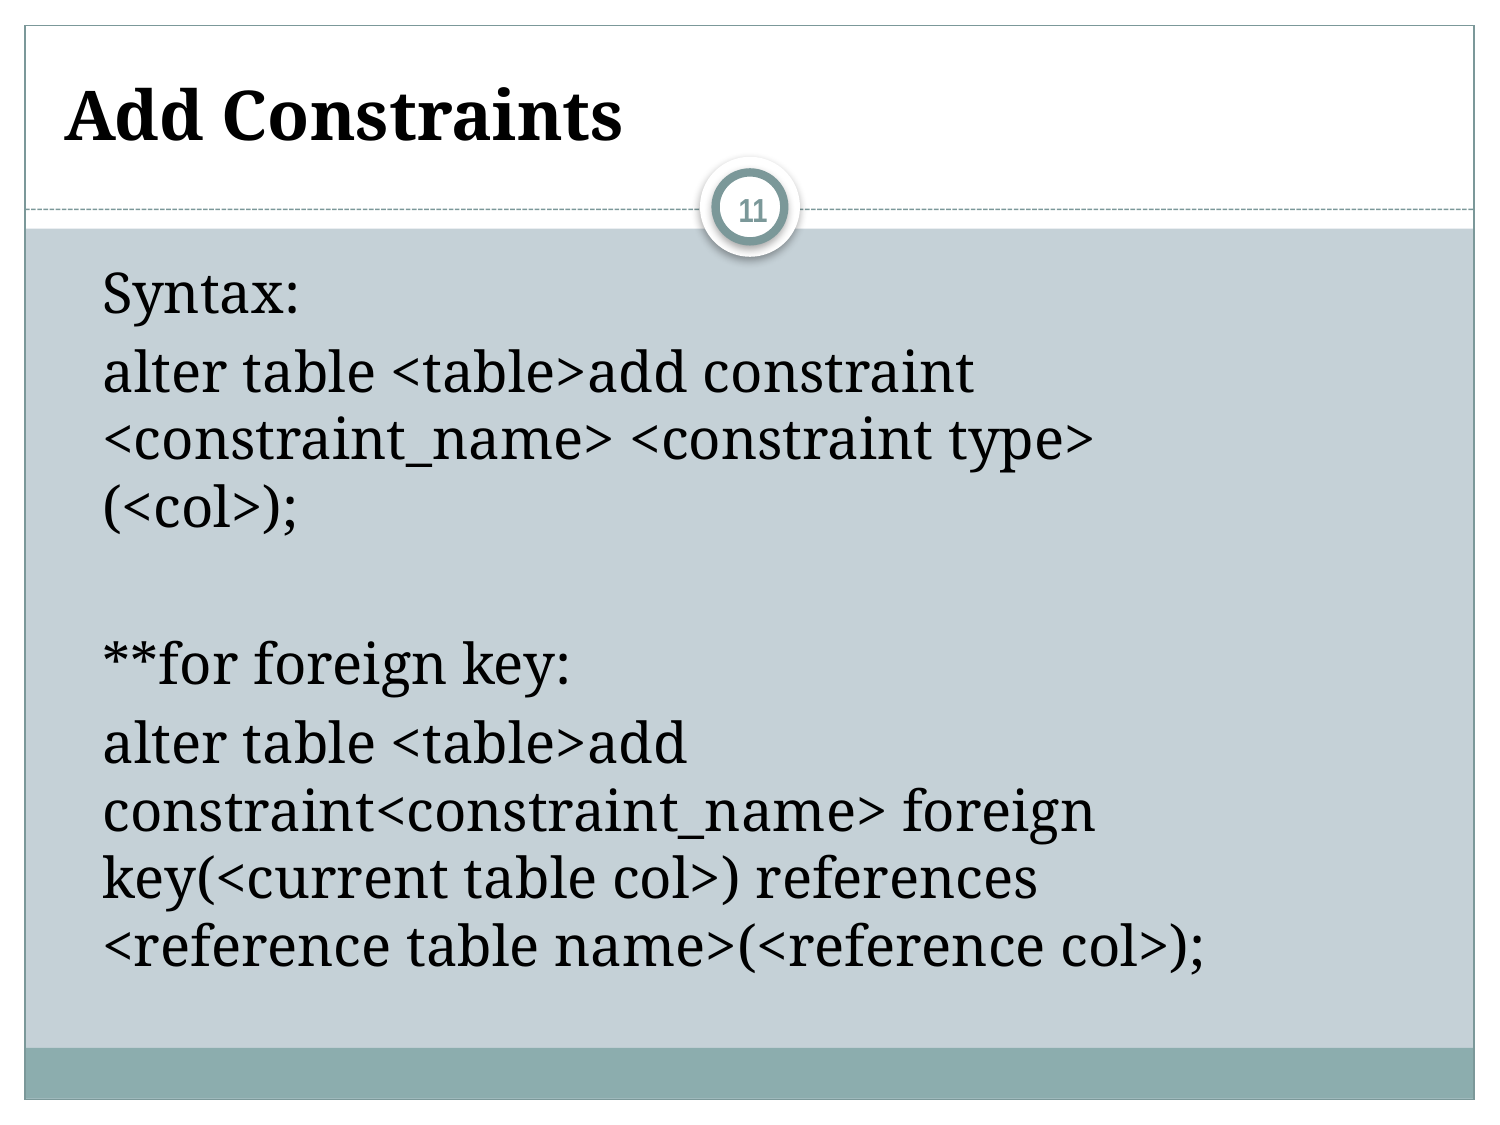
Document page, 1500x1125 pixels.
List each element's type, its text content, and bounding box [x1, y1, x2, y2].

slide_number 11 [715, 168, 791, 241]
title Add Constraints [49, 37, 1450, 163]
list Syntax: alter table <table>add constraint <constraint_name> <constraint type> (<col>); **for foreign key: alter table <table>add constraint<constraint_name> foreign key(<current table col>) references <reference table name>(<reference col>); [87, 249, 1300, 988]
